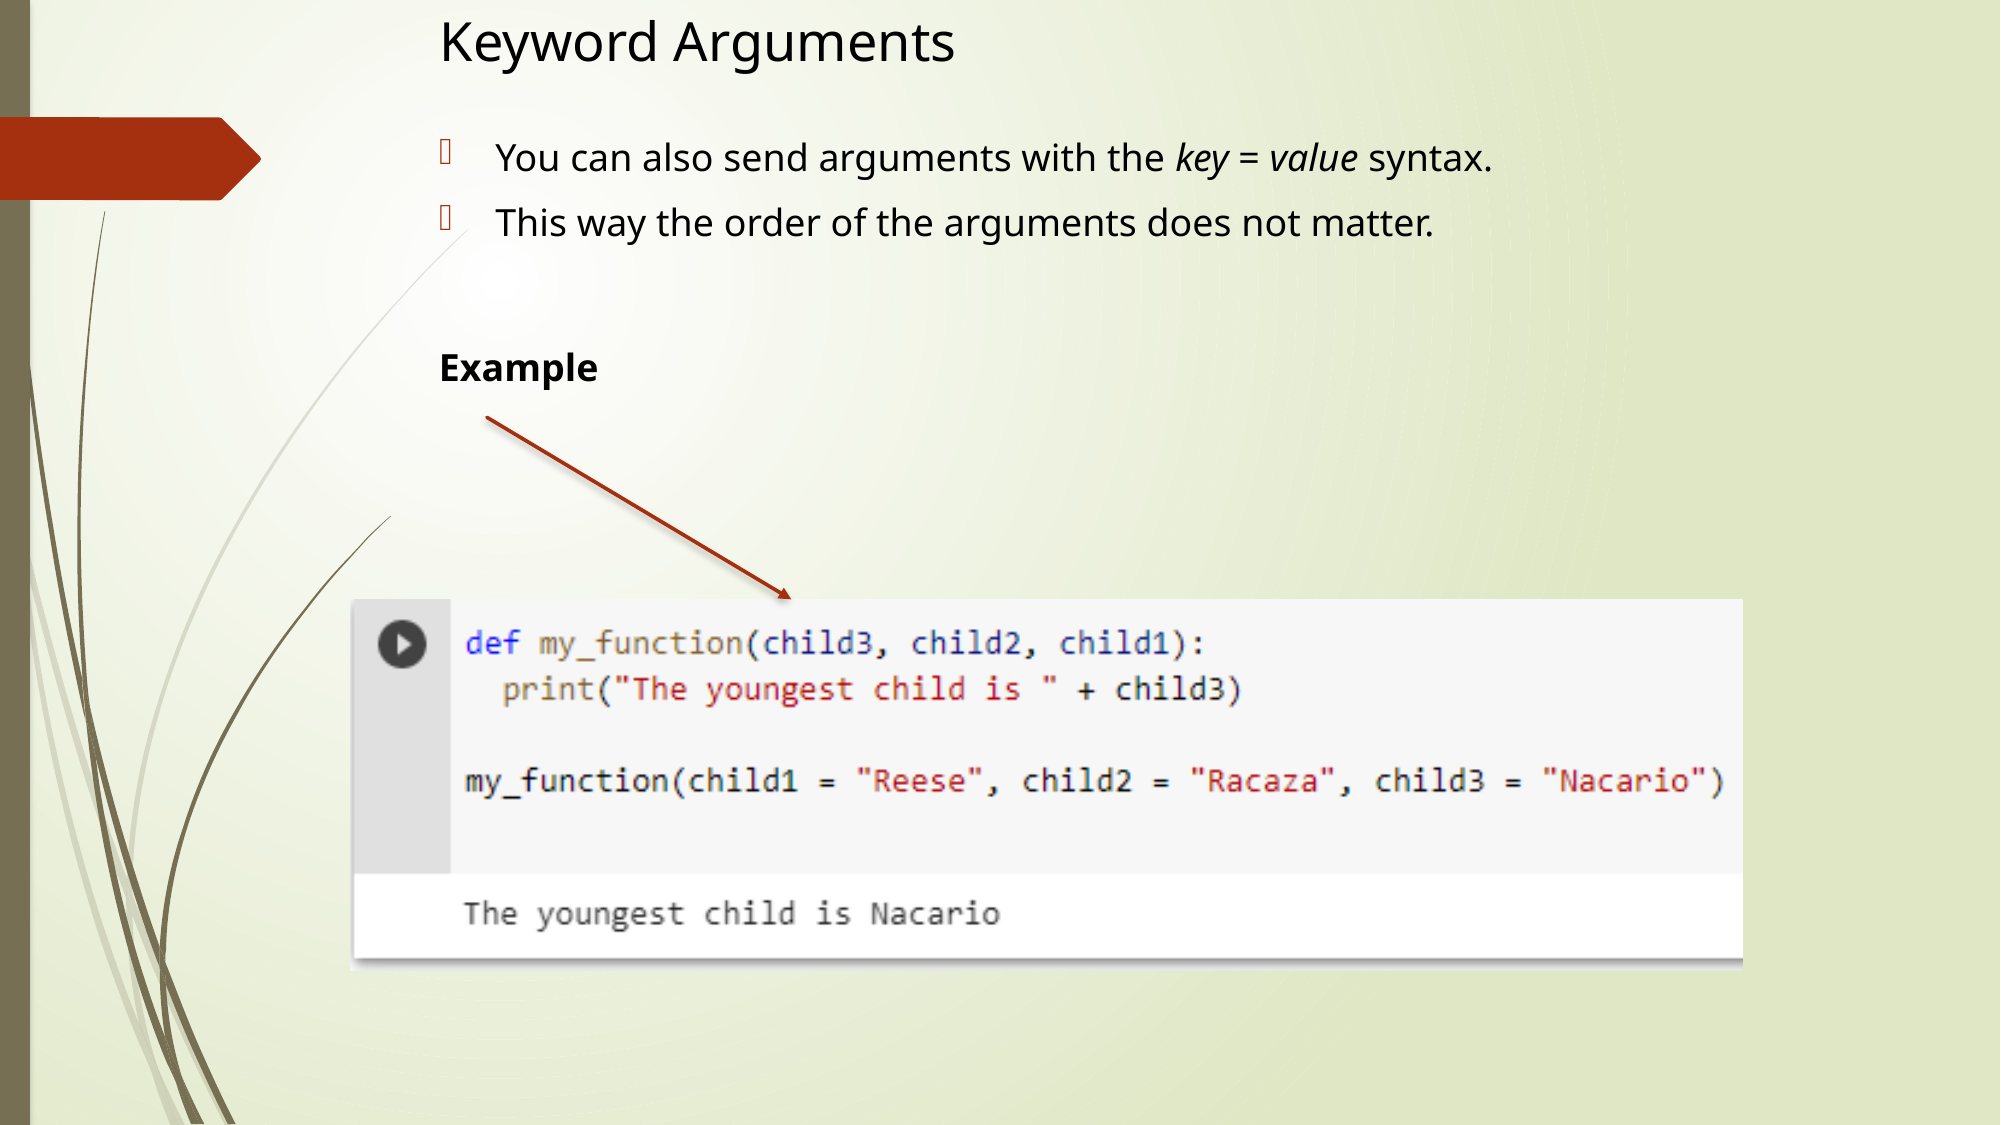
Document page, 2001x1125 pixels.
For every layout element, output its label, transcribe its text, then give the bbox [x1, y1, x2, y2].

list You can also send arguments with the key = value syntax. This way the order of the arguments does not matter. [424, 126, 1887, 746]
text_box Example [424, 336, 1425, 396]
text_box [486, 417, 792, 600]
title Keyword Arguments [424, 0, 1887, 126]
picture [350, 599, 1743, 971]
